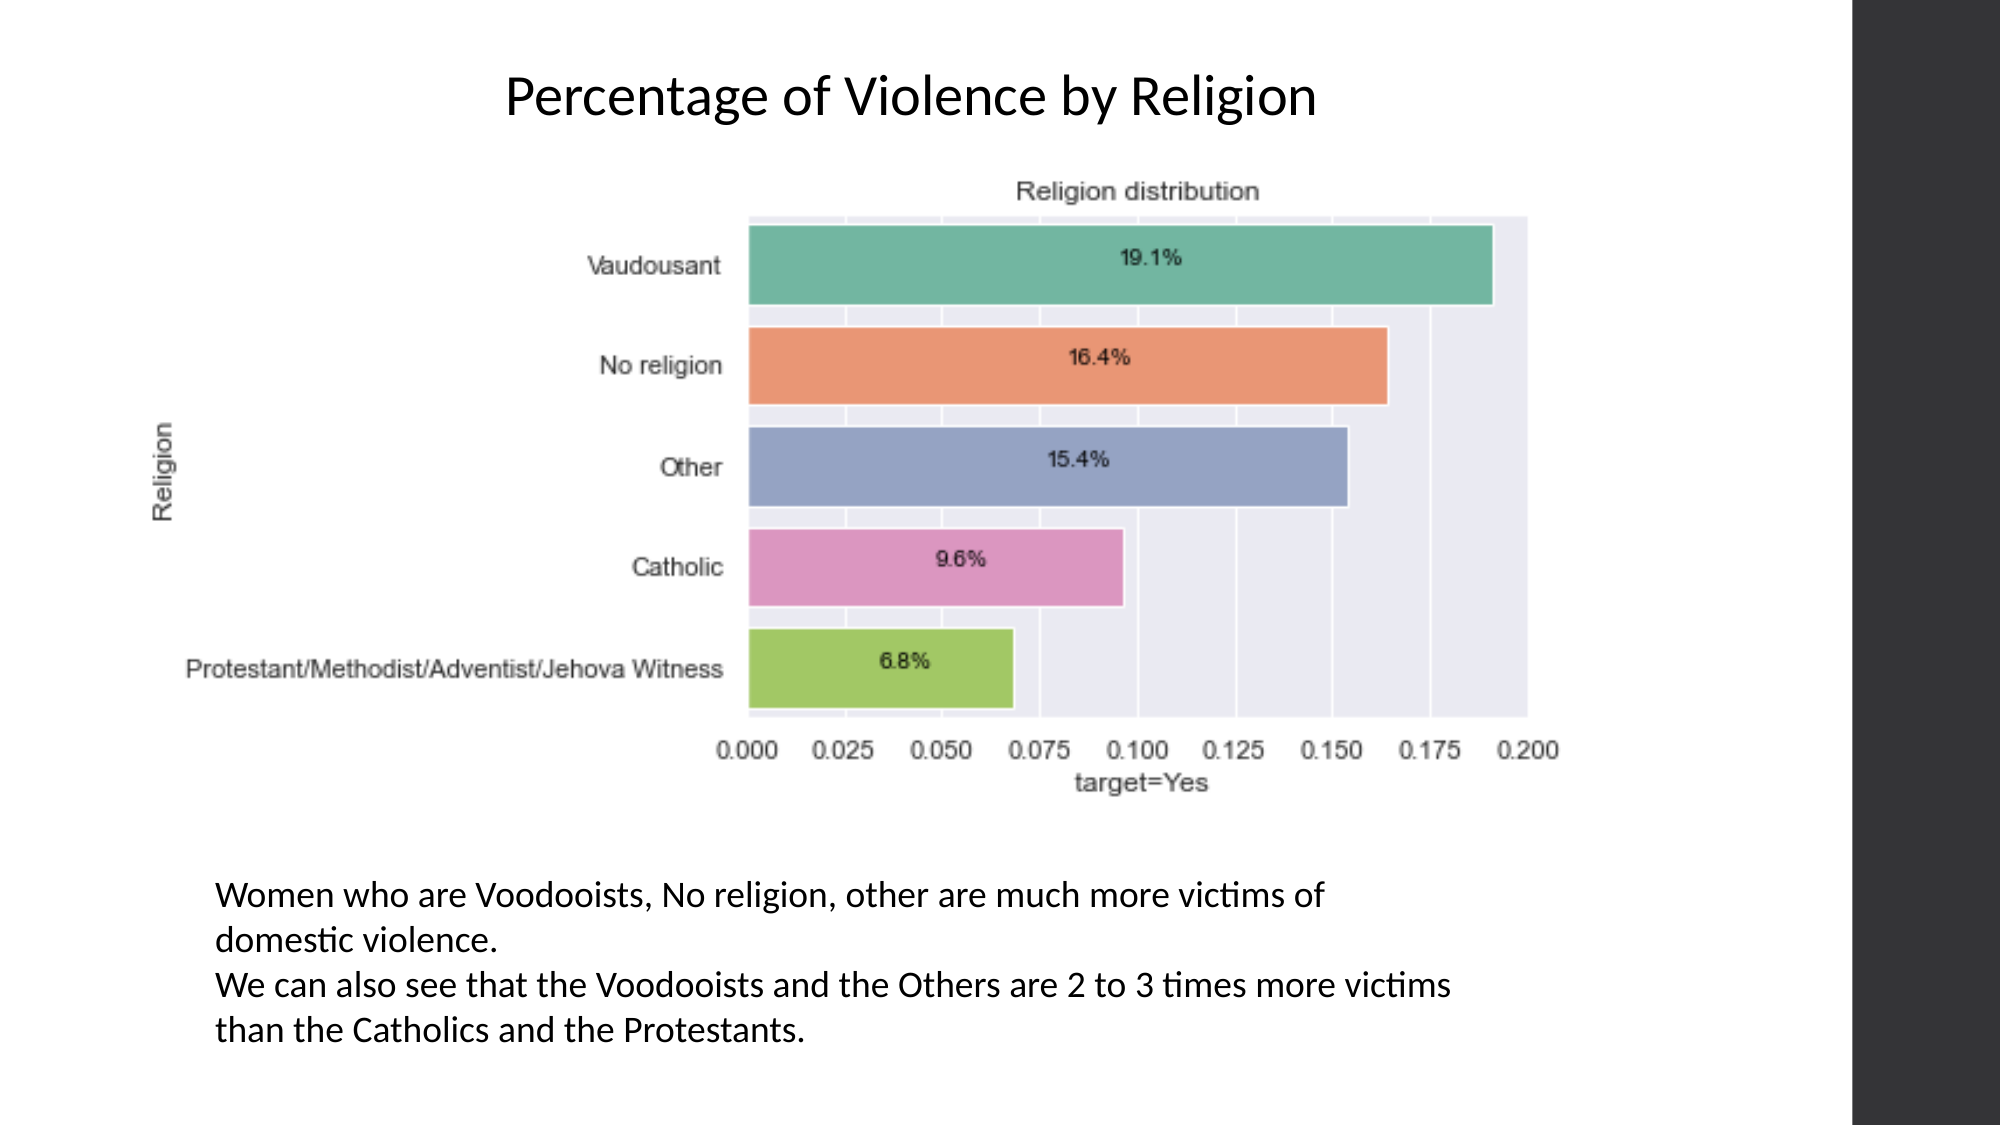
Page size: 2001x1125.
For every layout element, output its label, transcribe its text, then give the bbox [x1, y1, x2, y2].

picture [137, 165, 1576, 813]
text_box Women who are Voodooists, No religion, other are much more victims of domestic violence. We can also see that the Voodooists and the Others are 2 to 3 times more victims than the Catholics and the Protestants. [199, 862, 1475, 1058]
text_box Percentage of Violence by Religion [424, 50, 1413, 135]
